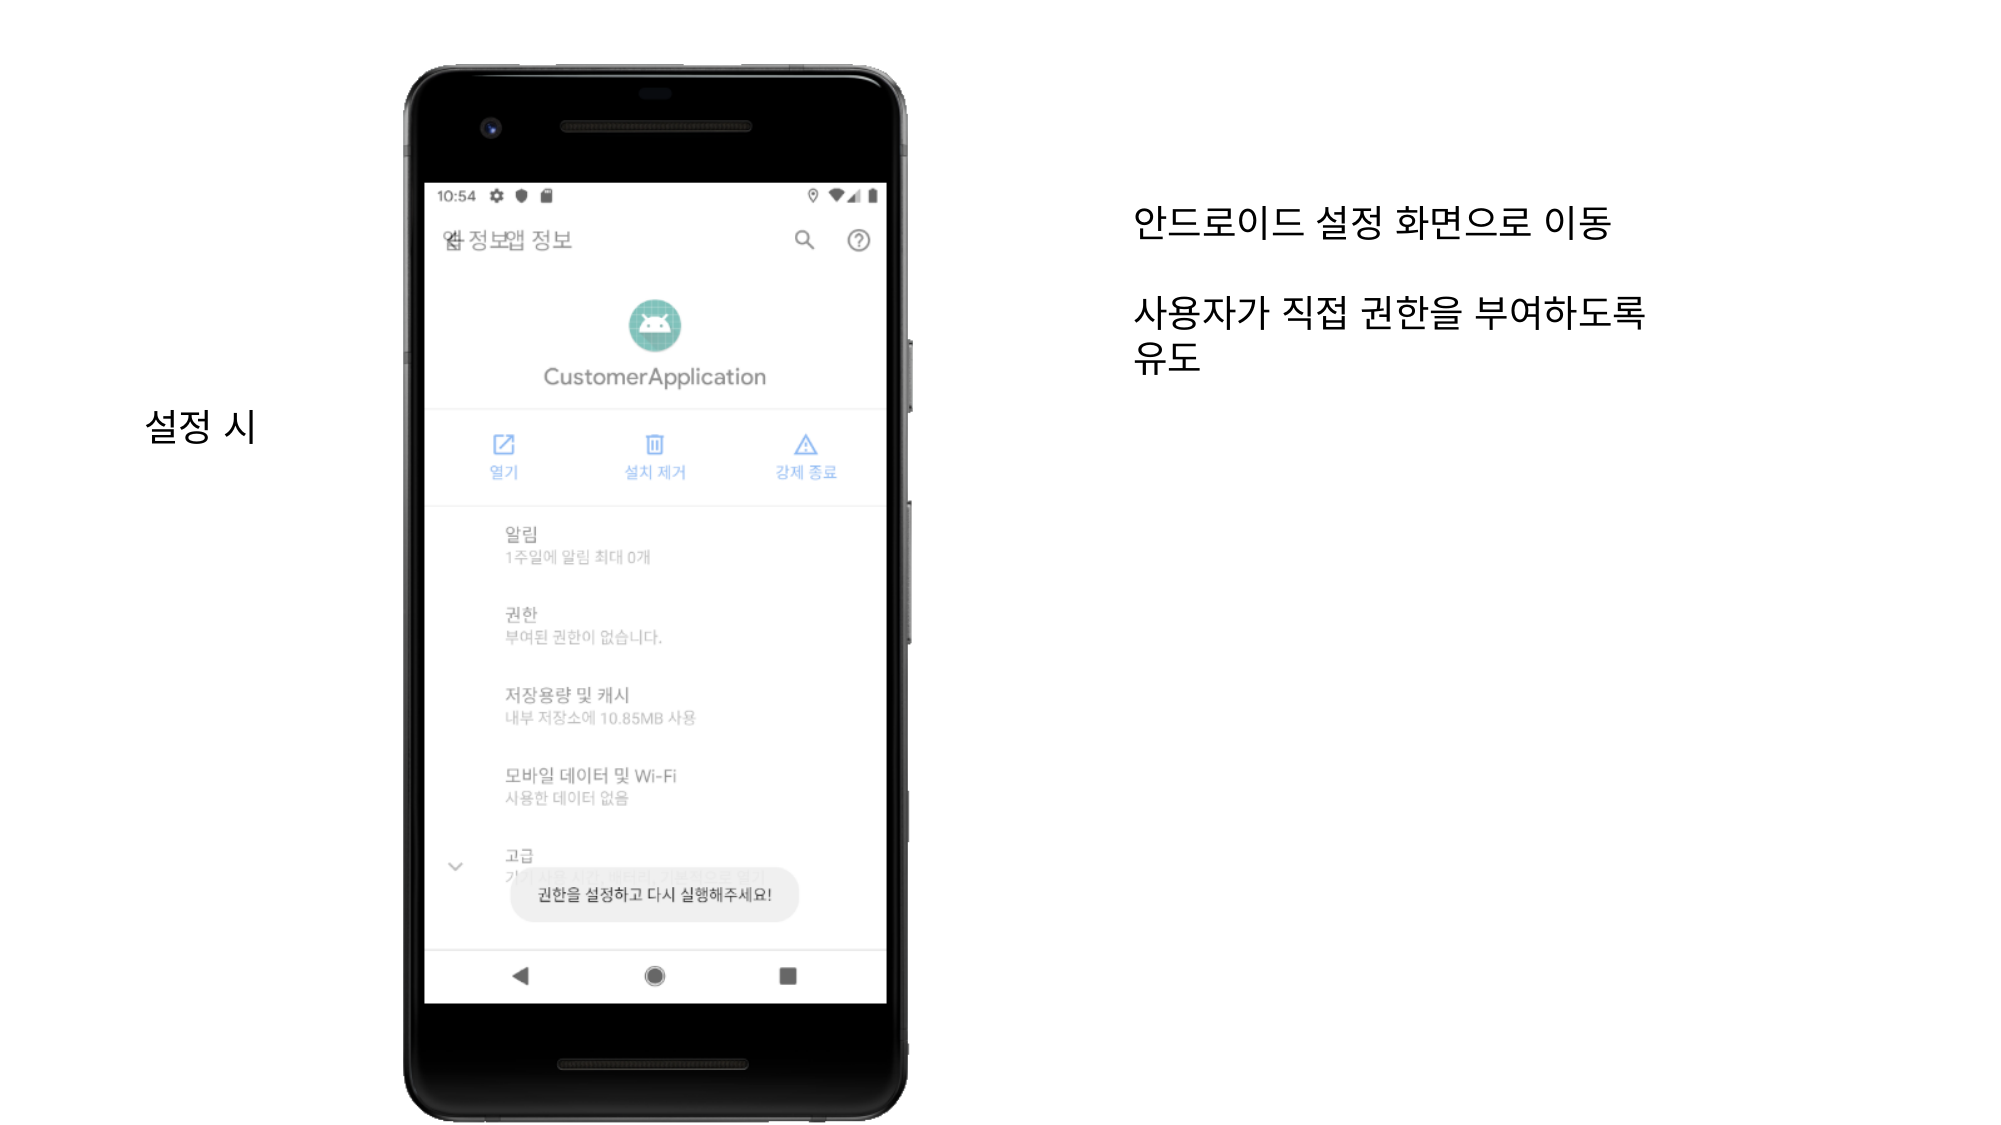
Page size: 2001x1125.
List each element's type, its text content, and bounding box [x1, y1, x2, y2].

text_box 설정 시 [129, 396, 397, 456]
picture [397, 64, 918, 1125]
text_box 안드로이드 설정 화면으로 이동 사용자가 직접 권한을 부여하도록 유도 [1118, 192, 1714, 387]
